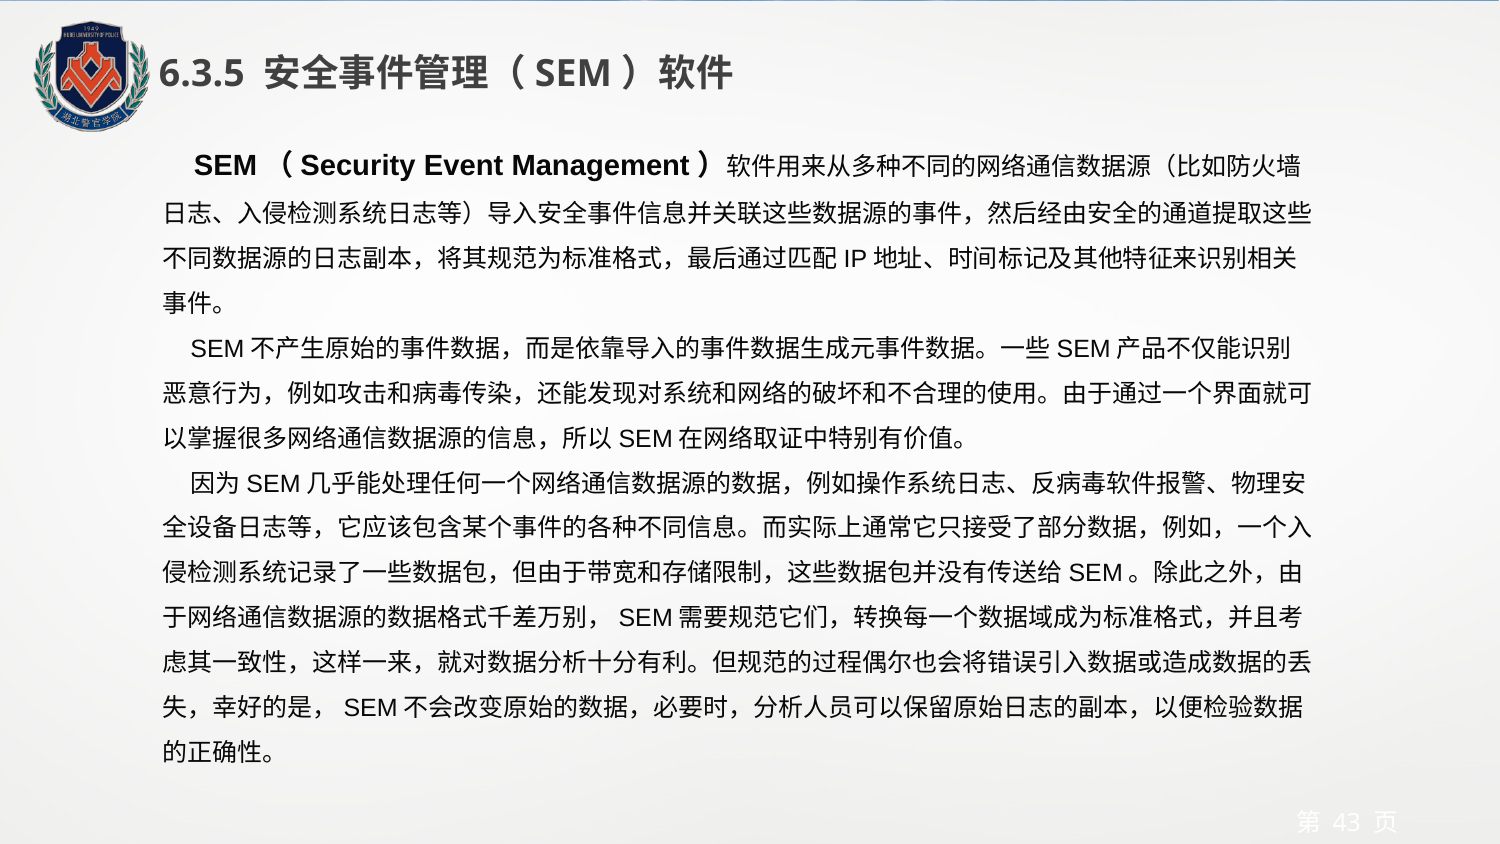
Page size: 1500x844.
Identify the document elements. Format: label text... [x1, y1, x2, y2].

text_box SEM（Security Event Management）软件用来从多种不同的网络通信数据源（比如防火墙日志、入侵检测系统日志等）导入安全事件信息并关联这些数据源的事件，然后经由安全的通道提取这些不同数据源的日志副本，将其规范为标准格式，最后通过匹配IP地址、时间标记及其他特征来识别相关事件。 SEM不产生原始的事件数据，而是依靠导入的事件数据生成元事件数据。一些SEM产品不仅能识别恶意行为，例如攻击和病毒传染，还能发现对系统和网络的破坏和不合理的使用。由于通过一个界面就可以掌握很多网络通信数据源的信息，所以SEM在网络取证中特别有价值。 因为SEM几乎能处理任何一个网络通信数据源的数据，例如操作系统日志、反病毒软件报警、物理安全设备日志等，它应该包含某个事件的各种不同信息。而实际上通常它只接受了部分数据，例如，一个入侵检测系统记录了一些数据包，但由于带宽和存储限制，这些数据包并没有传送给SEM。除此之外，由于网络通信数据源的数据格式千差万别，SEM需要规范它们，转换每一个数据域成为标准格式，并且考虑其一致性，这样一来，就对数据分析十分有利。但规范的过程偶尔也会将错误引入数据或造成数据的丢失，幸好的是，SEM不会改变原始的数据，必要时，分析人员可以保留原始日志的副本，以便检验数据的正确性。 [147, 107, 1329, 774]
text_box 6.3.5 安全事件管理（SEM）软件 [147, 43, 786, 100]
picture [0, 0, 1500, 844]
